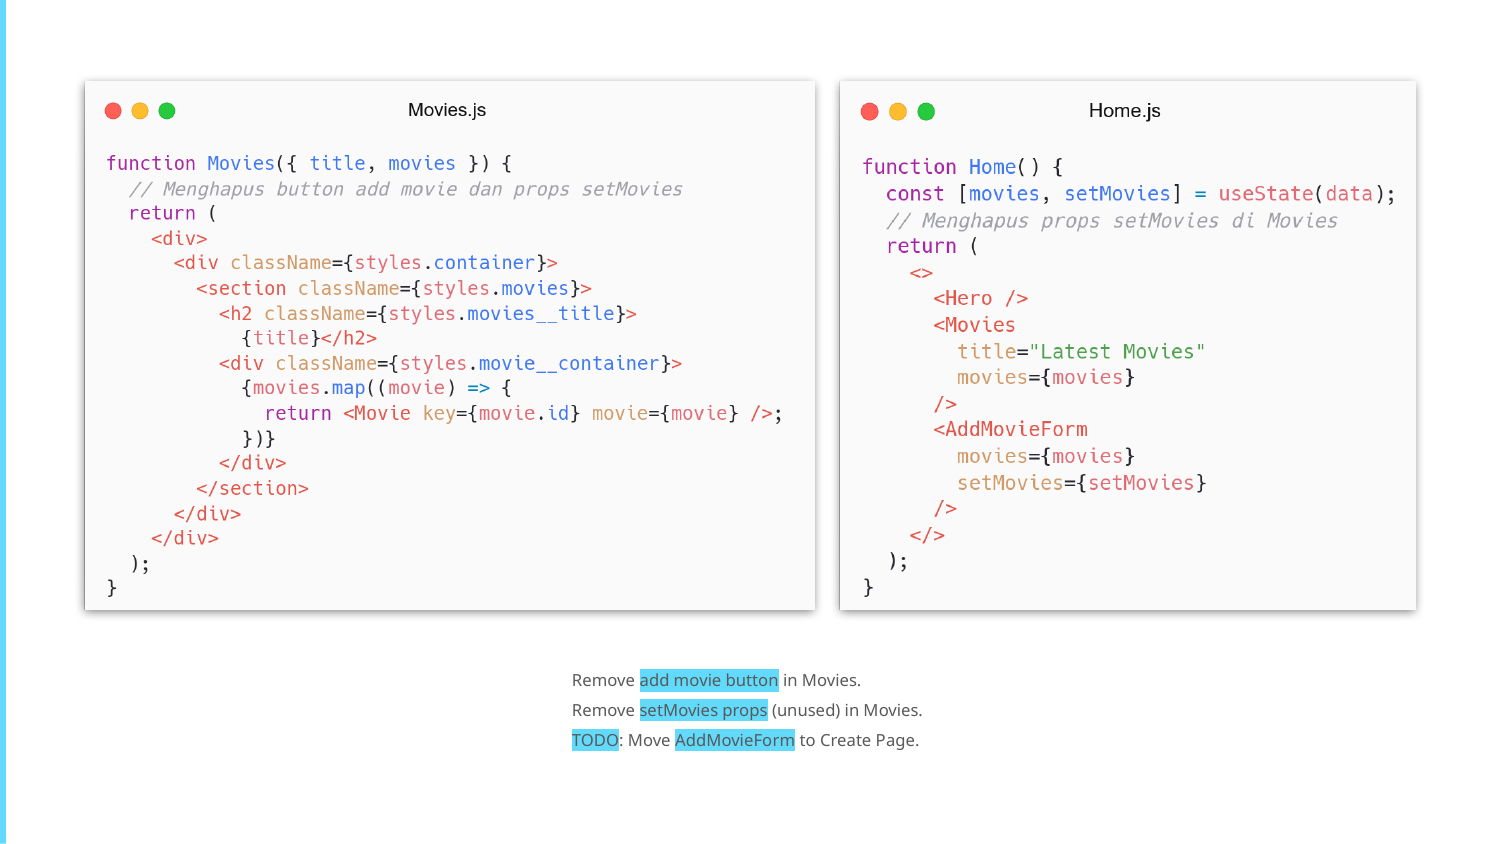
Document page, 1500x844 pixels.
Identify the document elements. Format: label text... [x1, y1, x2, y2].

picture [83, 81, 815, 610]
picture [839, 81, 1416, 610]
text_box Remove add movie button in Movies. Remove setMovies props (unused) in Movies. TODO: Move AddMovieForm to Create Page. [556, 644, 943, 765]
text_box [0, 0, 6, 844]
